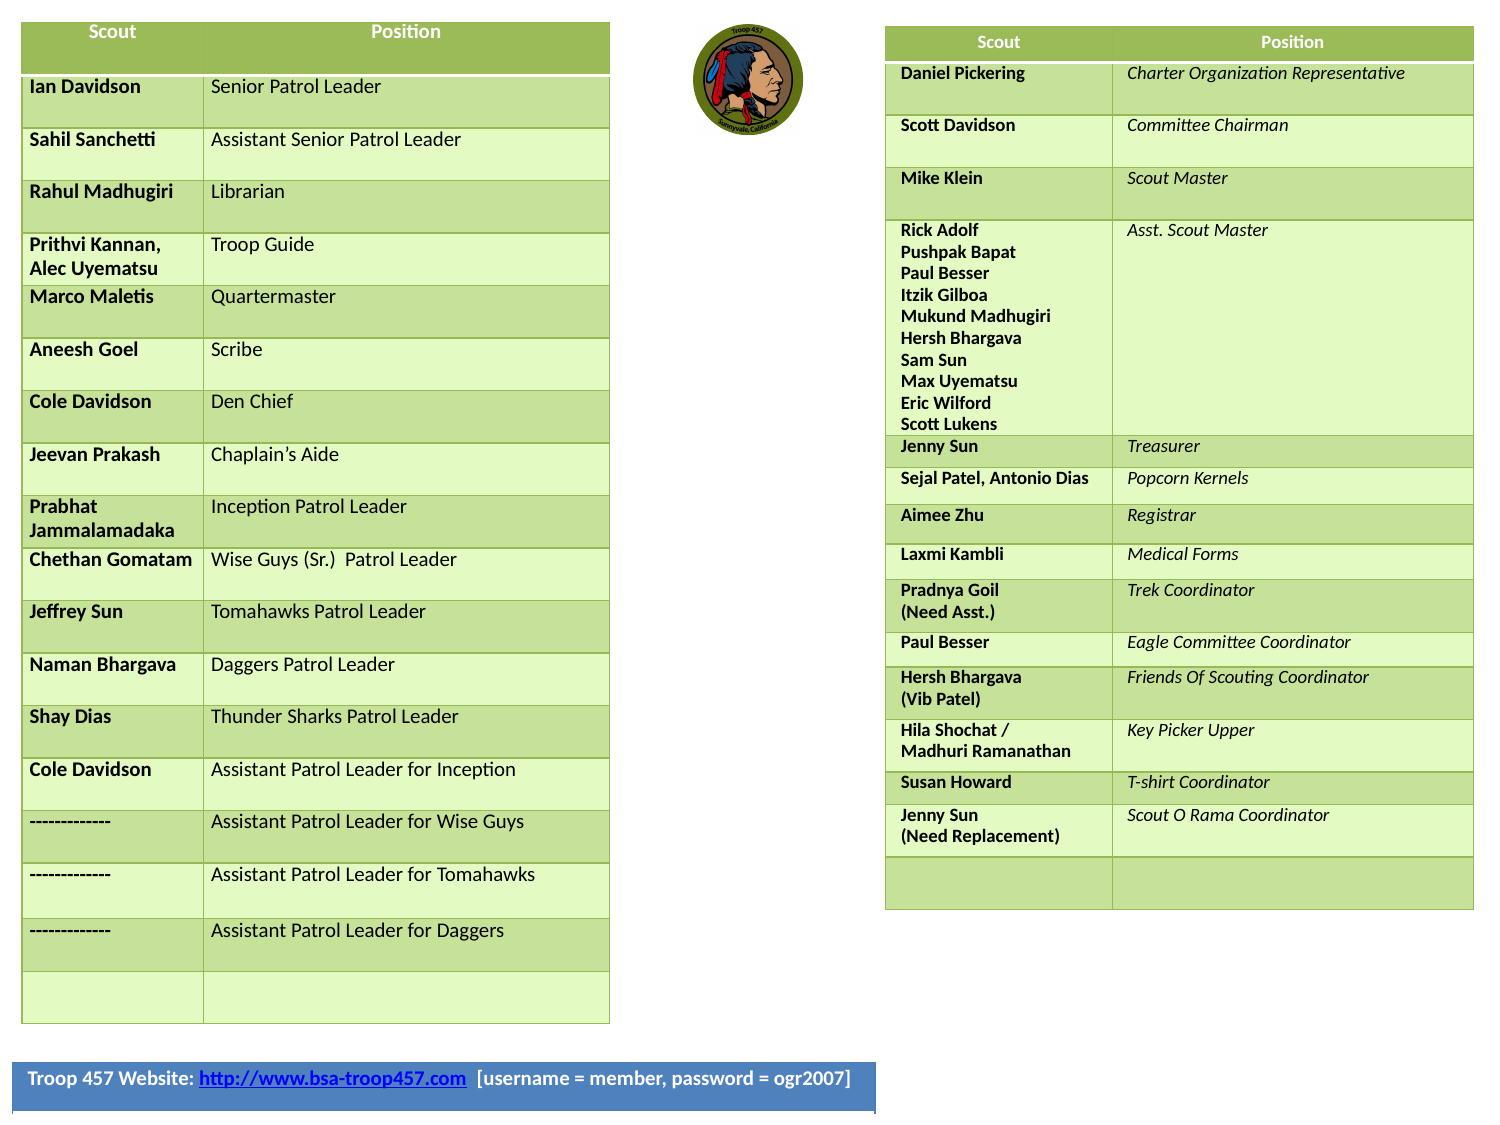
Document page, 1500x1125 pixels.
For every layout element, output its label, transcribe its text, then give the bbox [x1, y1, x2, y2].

table_cell Key Picker Upper [1113, 720, 1473, 771]
table_cell Daniel Pickering [886, 64, 1112, 114]
table_cell Naman Bhargava [23, 654, 203, 705]
table_cell Cole Davidson [23, 759, 203, 810]
table_cell Cole Davidson [23, 391, 203, 442]
table_cell Chaplain’s Aide [204, 444, 609, 495]
table_cell Sejal Patel, Antonio Dias [886, 468, 1112, 504]
table_cell T-shirt Coordinator [1113, 773, 1473, 804]
table_cell [1113, 858, 1473, 909]
table_cell Paul Besser [886, 633, 1112, 666]
table_cell Committee Chairman [1113, 116, 1473, 167]
table_cell Friends Of Scouting Coordinator [1113, 668, 1473, 719]
table_cell Jeevan Prakash [23, 444, 203, 495]
table_cell Scott Davidson [886, 116, 1112, 167]
table_cell Daggers Patrol Leader [204, 654, 609, 705]
table_cell Registrar [1113, 505, 1473, 543]
table_header Position [204, 24, 609, 74]
table_cell Hersh Bhargava (Vib Patel) [886, 668, 1112, 719]
table_cell Assistant Patrol Leader for Wise Guys [204, 811, 609, 862]
table_cell Librarian [204, 181, 609, 232]
table_cell Prithvi Kannan, Alec Uyematsu [23, 234, 203, 285]
table_cell Laxmi Kambli [886, 545, 1112, 579]
table_cell Wise Guys (Sr.) Patrol Leader [204, 549, 609, 600]
table_cell Sahil Sanchetti [23, 129, 203, 180]
table_cell Scribe [204, 339, 609, 390]
table_cell Jenny Sun (Need Replacement) [886, 805, 1112, 856]
table_cell Assistant Patrol Leader for Tomahawks [204, 864, 609, 918]
table_cell Pradnya Goil (Need Asst.) [886, 580, 1112, 632]
table_cell Assistant Senior Patrol Leader [204, 129, 609, 180]
table_cell Aneesh Goel [23, 339, 203, 390]
table_cell Aimee Zhu [886, 505, 1112, 543]
table_cell Jeffrey Sun [23, 601, 203, 652]
table_cell Jenny Sun [886, 436, 1112, 467]
table_cell Charter Organization Representative [1113, 64, 1473, 114]
table_cell Quartermaster [204, 286, 609, 337]
table_cell Scout O Rama Coordinator [1113, 805, 1473, 856]
table_cell Rick Adolf Pushpak Bapat Paul Besser Itzik Gilboa Mukund Madhugiri Hersh Bhargava Sam Sun Max Uyematsu Eric Wilford Scott Lukens [886, 221, 1112, 435]
table_cell Eagle Committee Coordinator [1113, 633, 1473, 666]
table_cell Senior Patrol Leader [204, 77, 609, 127]
table_cell [23, 972, 203, 1023]
table_cell Tomahawks Patrol Leader [204, 601, 609, 652]
table_cell [204, 972, 609, 1023]
table_cell Asst. Scout Master [1113, 221, 1473, 435]
table_cell Shay Dias [23, 706, 203, 757]
table_cell ------------- [23, 811, 203, 862]
table_cell Susan Howard [886, 773, 1112, 804]
table_cell Popcorn Kernels [1113, 468, 1473, 504]
table_cell Den Chief [204, 391, 609, 442]
table_header Scout [886, 28, 1112, 61]
table_cell ------------- [23, 864, 203, 918]
table_cell Thunder Sharks Patrol Leader [204, 706, 609, 757]
table_cell Trek Coordinator [1113, 580, 1473, 632]
table_cell Assistant Patrol Leader for Inception [204, 759, 609, 810]
table_cell Marco Maletis [23, 286, 203, 337]
table_cell Scout Master [1113, 168, 1473, 219]
table_cell [886, 858, 1112, 909]
picture [691, 22, 805, 136]
table_cell Rahul Madhugiri [23, 181, 203, 232]
table_cell Chethan Gomatam [23, 549, 203, 600]
table_cell Hila Shochat / Madhuri Ramanathan [886, 720, 1112, 771]
table_header Troop 457 Website: http://www.bsa-troop457.com [username = member, password = ogr2007] [13, 1063, 874, 1111]
table_cell Inception Patrol Leader [204, 496, 609, 547]
table_header Scout [23, 24, 203, 74]
table_cell Ian Davidson [23, 77, 203, 127]
table_cell ------------- [23, 919, 203, 971]
table_header Position [1113, 28, 1473, 61]
table_cell Prabhat Jammalamadaka [23, 496, 203, 547]
table_cell Assistant Patrol Leader for Daggers [204, 919, 609, 971]
table_cell Treasurer [1113, 436, 1473, 467]
table_cell Medical Forms [1113, 545, 1473, 579]
table_cell Troop Guide [204, 234, 609, 285]
table_cell Mike Klein [886, 168, 1112, 219]
